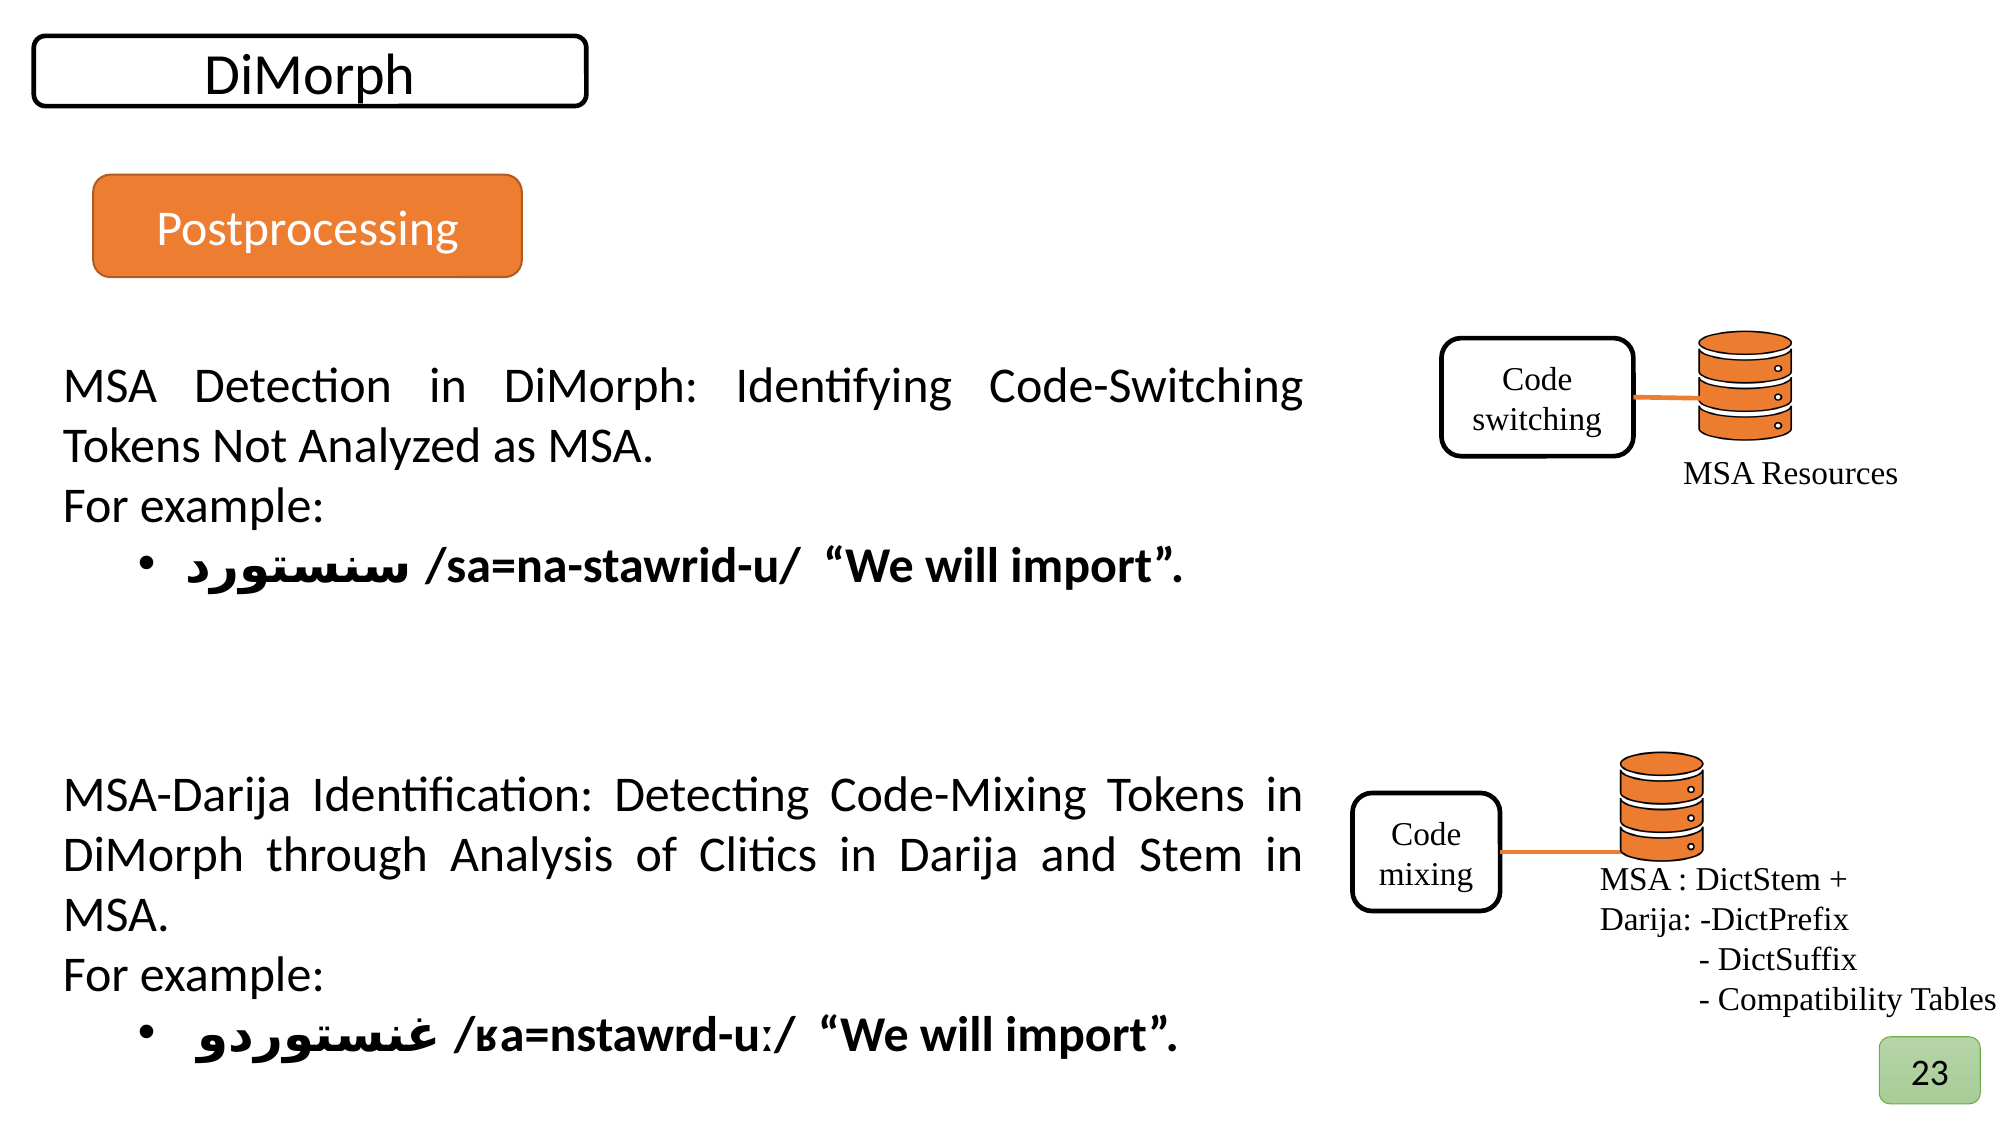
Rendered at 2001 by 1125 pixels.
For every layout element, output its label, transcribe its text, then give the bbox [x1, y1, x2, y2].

text_box MSA Detection in DiMorph: Identifying Code-Switching Tokens Not Analyzed as MSA. For example: سنستورد /sa=na-stawrid-u/ “We will import”. [48, 345, 1319, 601]
text_box DiMorph [32, 34, 588, 108]
text_box 23 [1878, 1036, 1981, 1105]
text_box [1514, 738, 2000, 1027]
text_box MSA-Darija Identification: Detecting Code-Mixing Tokens in DiMorph through Analysis of Clitics in Darija and Stem in MSA. For example: غنستوردو /ʁa=nstawrd-uː/ “We will import”. [48, 753, 1319, 1069]
text_box Postprocessing [92, 173, 523, 279]
text_box Code mixing [1351, 791, 1502, 913]
text_box Code switching [1440, 337, 1635, 458]
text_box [1635, 317, 1947, 500]
